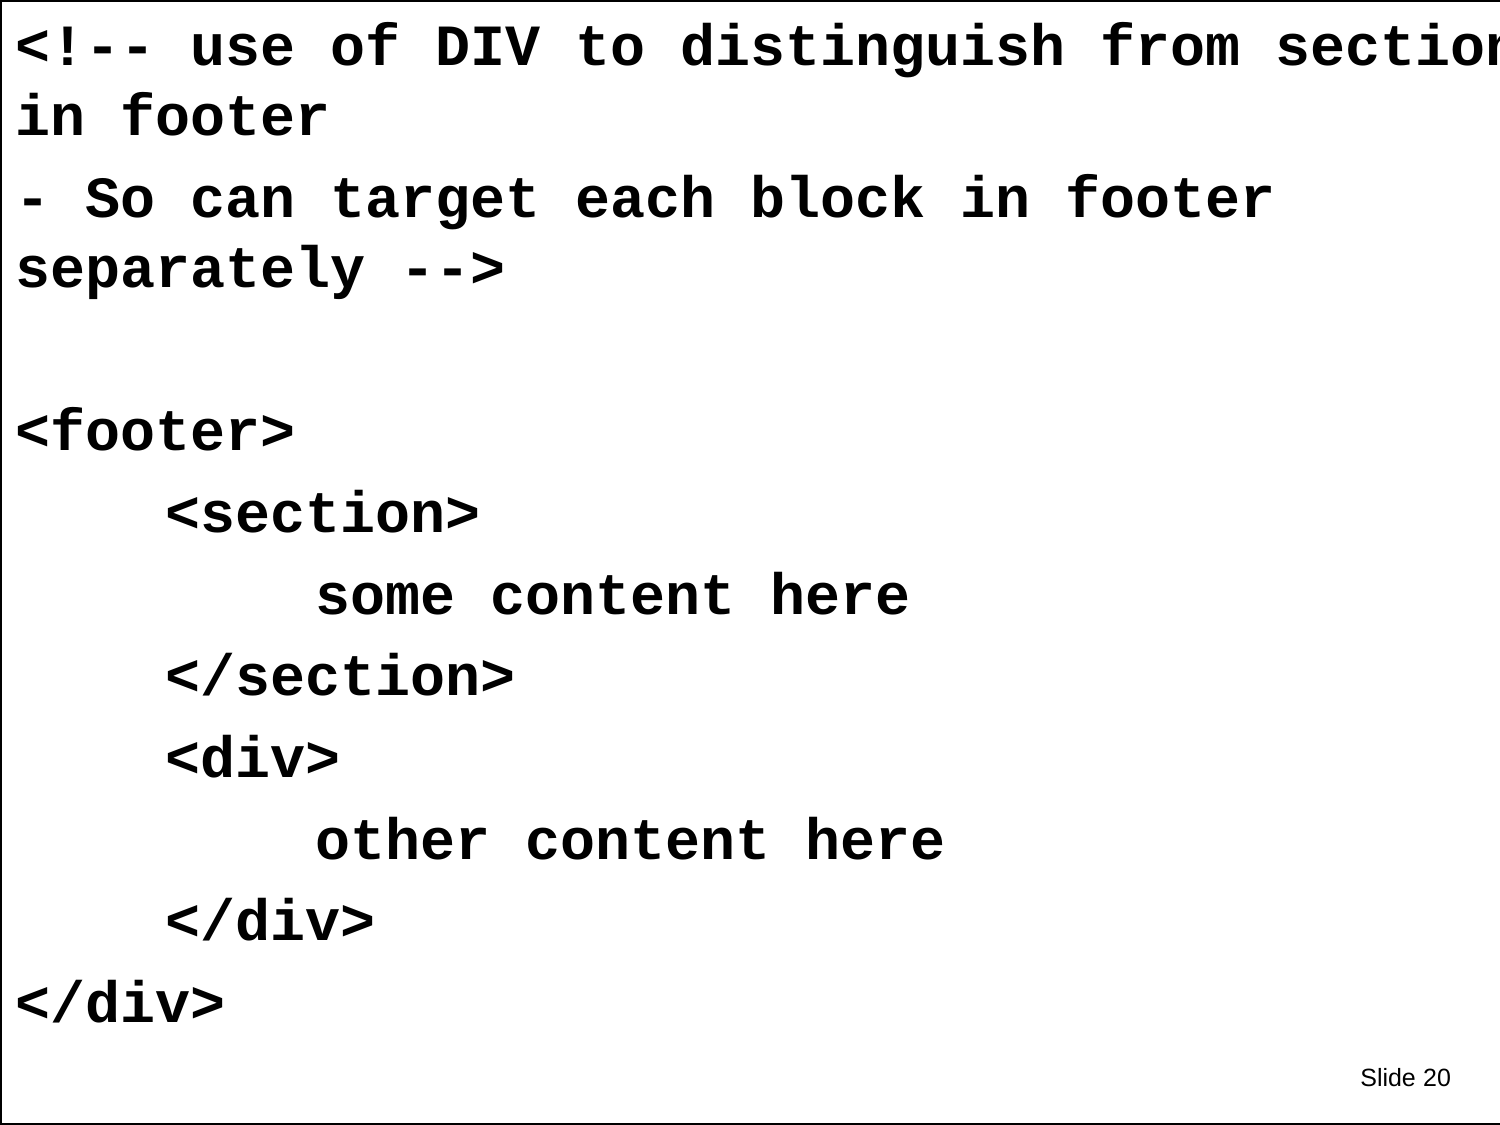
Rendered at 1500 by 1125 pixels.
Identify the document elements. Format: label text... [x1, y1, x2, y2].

list <!-- use of DIV to distinguish from section in footer - So can target each block in footer separately --> <footer> <section> some content here </section> <div> other content here </div> </div> [0, 0, 1500, 1125]
slide_number Slide 20 [1116, 1046, 1467, 1107]
